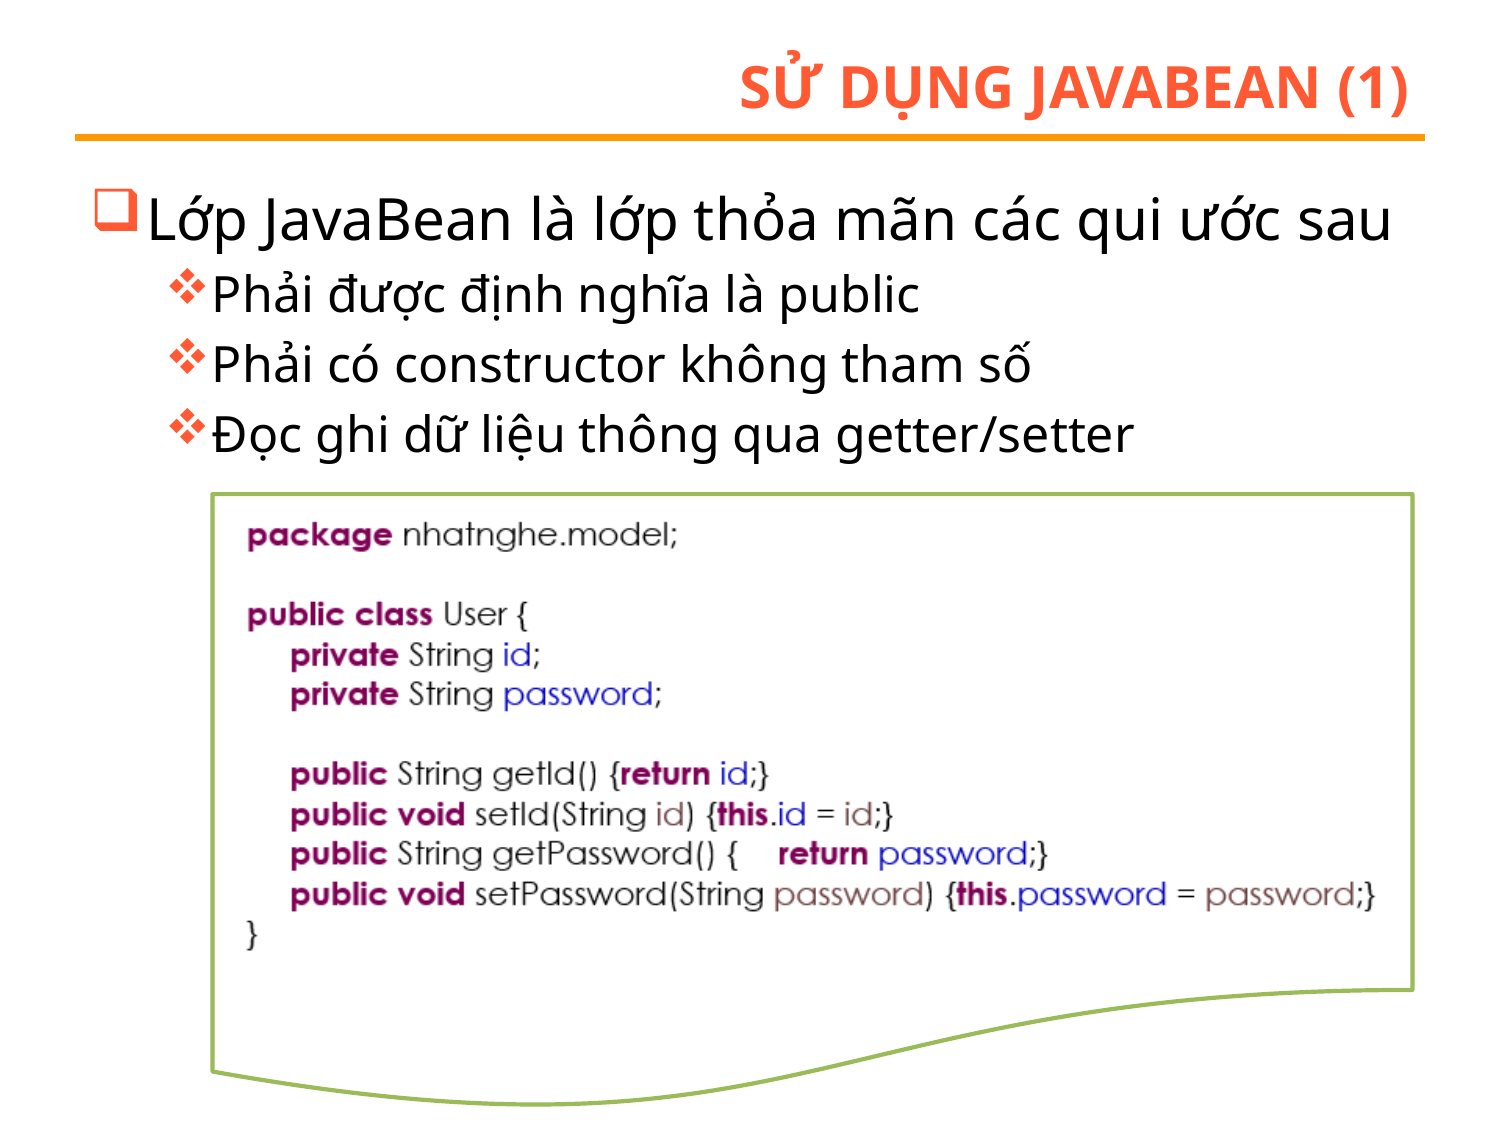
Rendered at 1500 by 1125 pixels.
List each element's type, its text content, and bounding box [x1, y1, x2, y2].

picture [239, 516, 1379, 958]
title Sử dụng JavaBean (1) [337, 45, 1425, 125]
list Lớp JavaBean là lớp thỏa mãn các qui ước sau Phải được định nghĩa là public Phải có constructor không tham số Đọc ghi dữ liệu thông qua getter/setter [75, 174, 1425, 1038]
text_box [210, 492, 1415, 1107]
